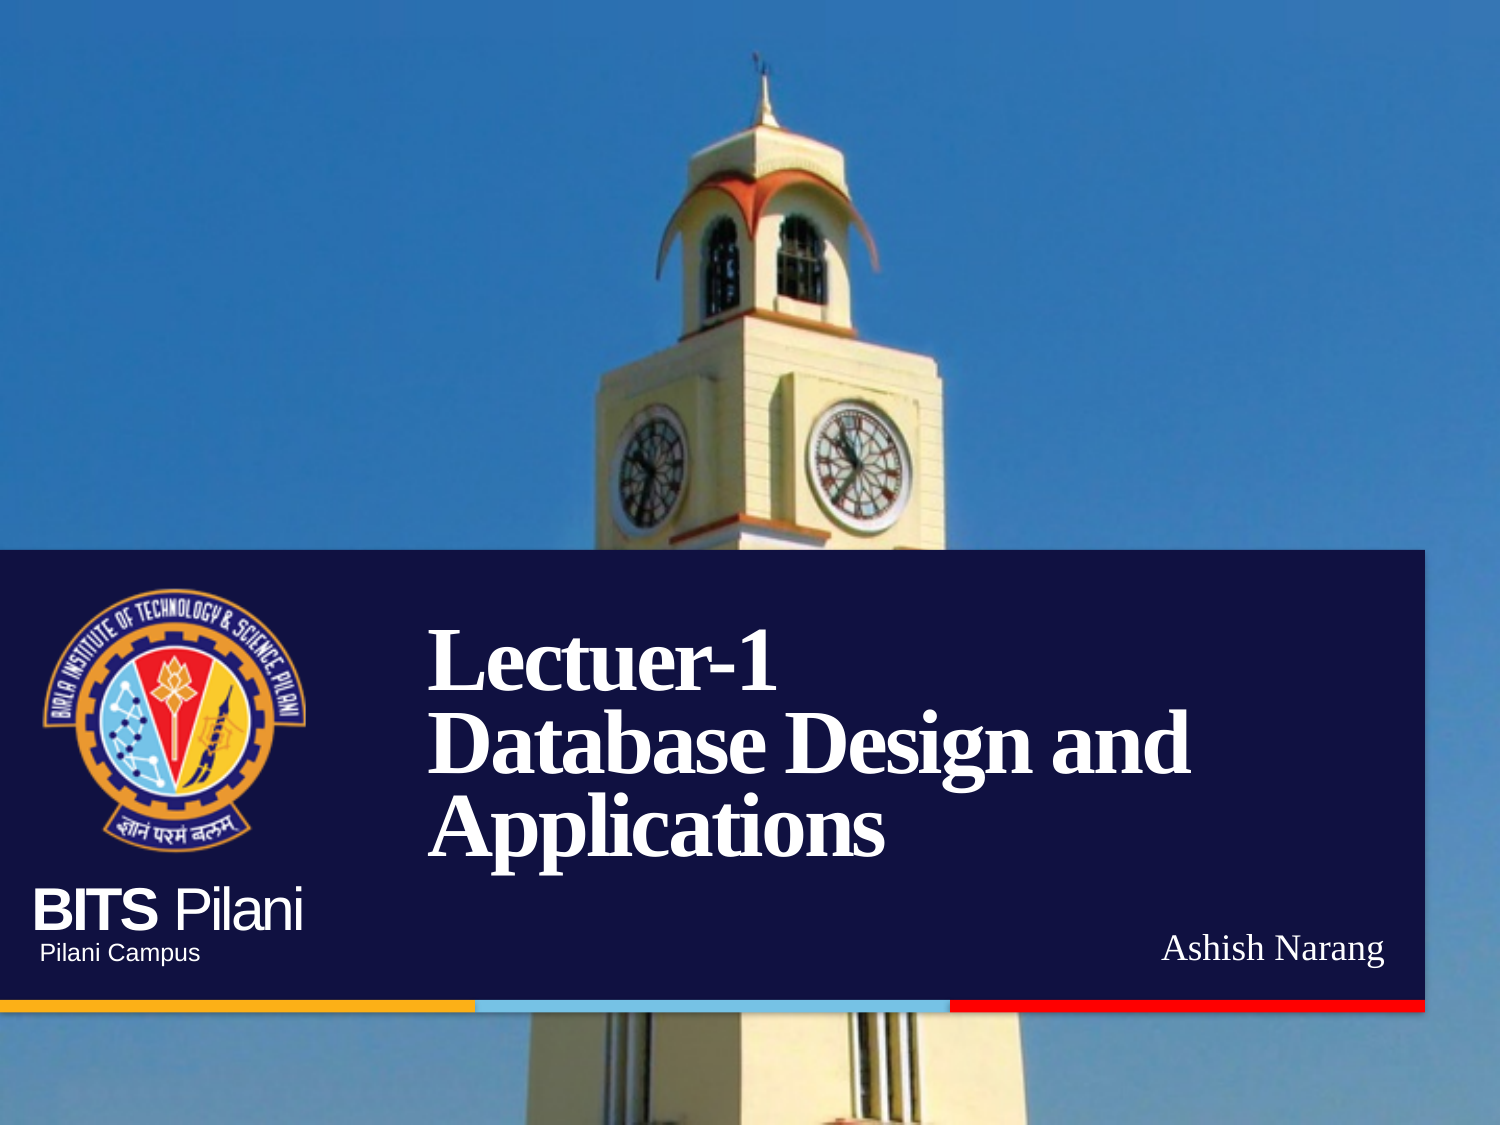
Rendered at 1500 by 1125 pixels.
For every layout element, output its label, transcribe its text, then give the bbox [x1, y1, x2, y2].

title Lectuer-1 Database Design and Applications [412, 624, 1400, 875]
picture [0, 0, 1500, 1125]
list Ashish Narang [412, 887, 1400, 975]
